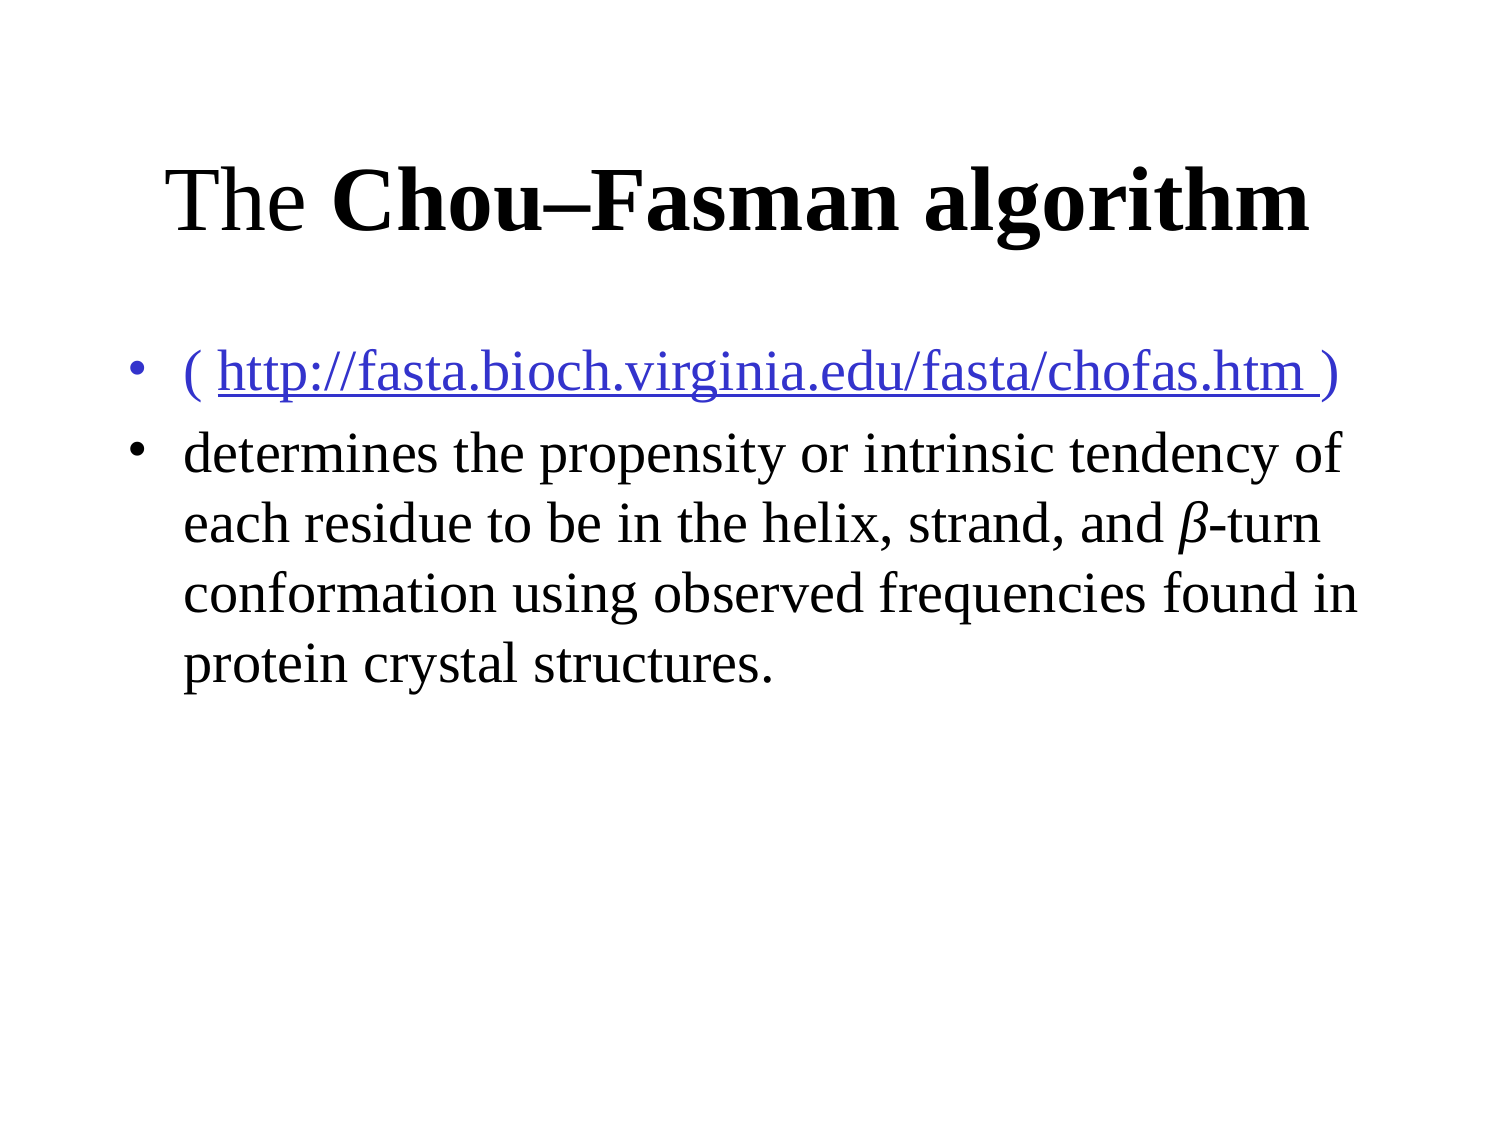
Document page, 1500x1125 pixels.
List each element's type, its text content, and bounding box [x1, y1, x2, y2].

title The Chou–Fasman algorithm [112, 99, 1388, 288]
list ( http://fasta.bioch.virginia.edu/fasta/chofas.htm ) determines the propensity or intrinsic tendency of each residue to be in the helix, strand, and β-turn conformation using observed frequencies found in protein crystal structures. [112, 324, 1388, 1000]
